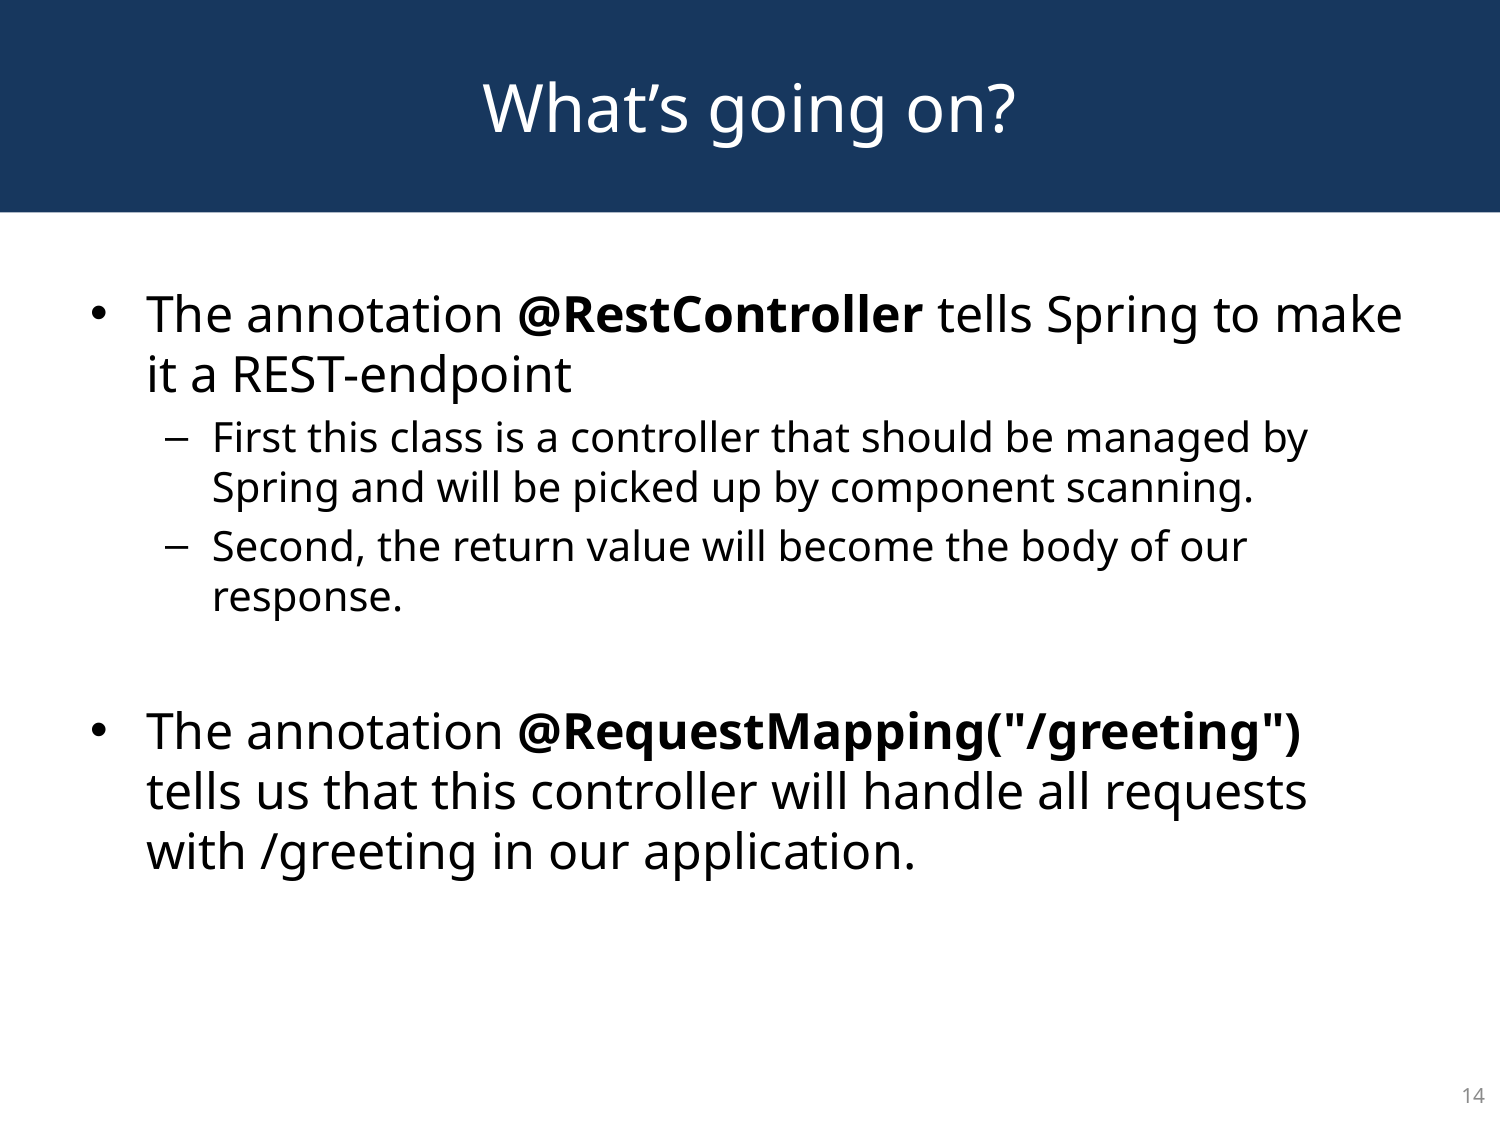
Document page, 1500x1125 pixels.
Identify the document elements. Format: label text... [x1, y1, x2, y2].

slide_number 14 [1149, 1067, 1500, 1125]
title What’s going on? [0, 0, 1500, 213]
list The annotation @RestController tells Spring to make it a REST-endpoint First this class is a controller that should be managed by Spring and will be picked up by component scanning. Second, the return value will become the body of our response. The annotation @RequestMapping("/greeting") tells us that this controller will handle all requests with /greeting in our application. [75, 275, 1425, 1005]
